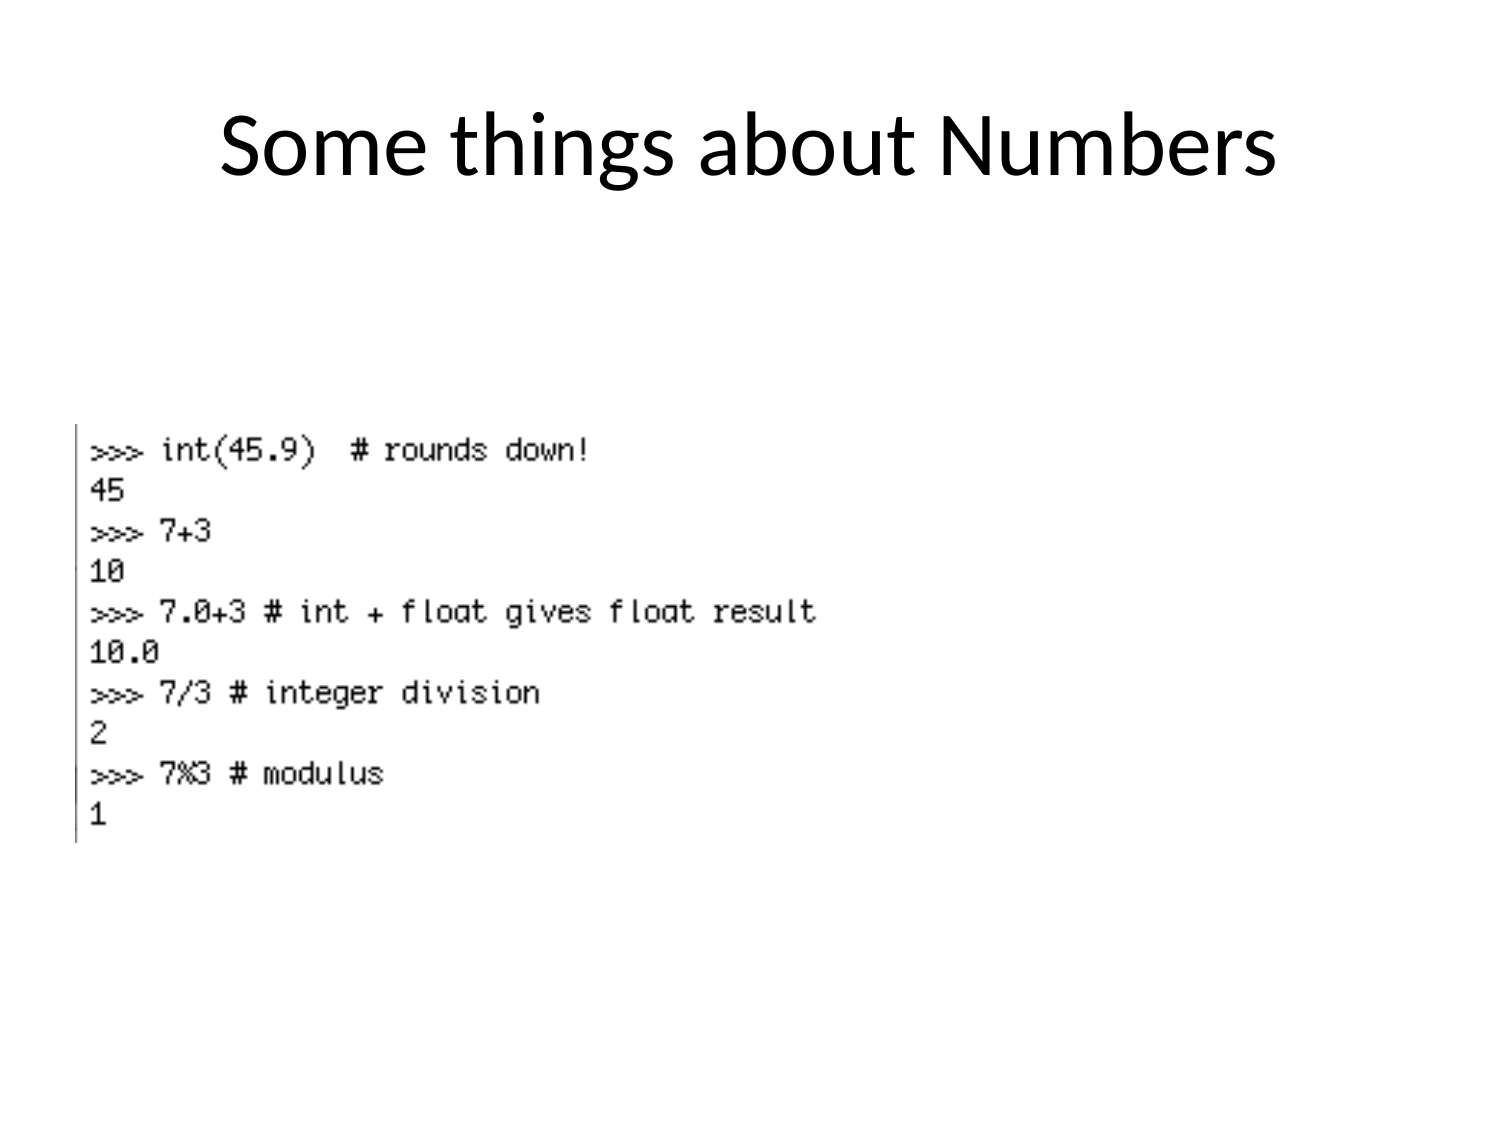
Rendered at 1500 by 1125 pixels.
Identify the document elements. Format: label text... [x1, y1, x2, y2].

title Some things about Numbers [75, 45, 1425, 233]
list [74, 262, 1426, 1006]
